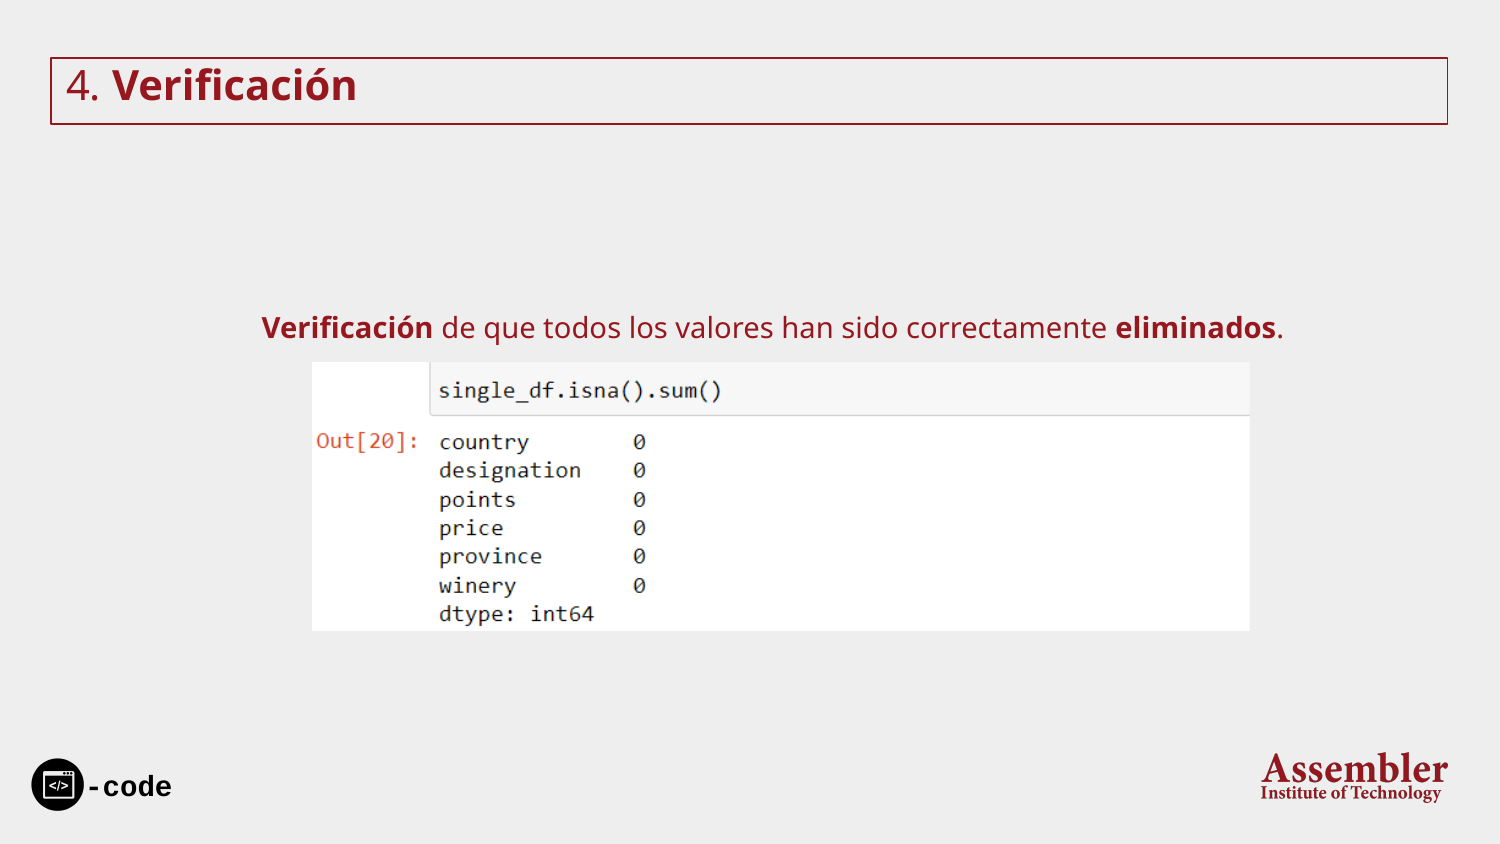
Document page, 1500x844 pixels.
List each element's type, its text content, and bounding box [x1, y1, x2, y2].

text_box -code [87, 751, 202, 817]
text_box Verificación de que todos los valores han sido correctamente eliminados. [132, 259, 1338, 359]
title 4. Verificación [51, 58, 1448, 124]
picture [1261, 752, 1448, 803]
picture [24, 752, 90, 817]
picture [178, 361, 1250, 690]
